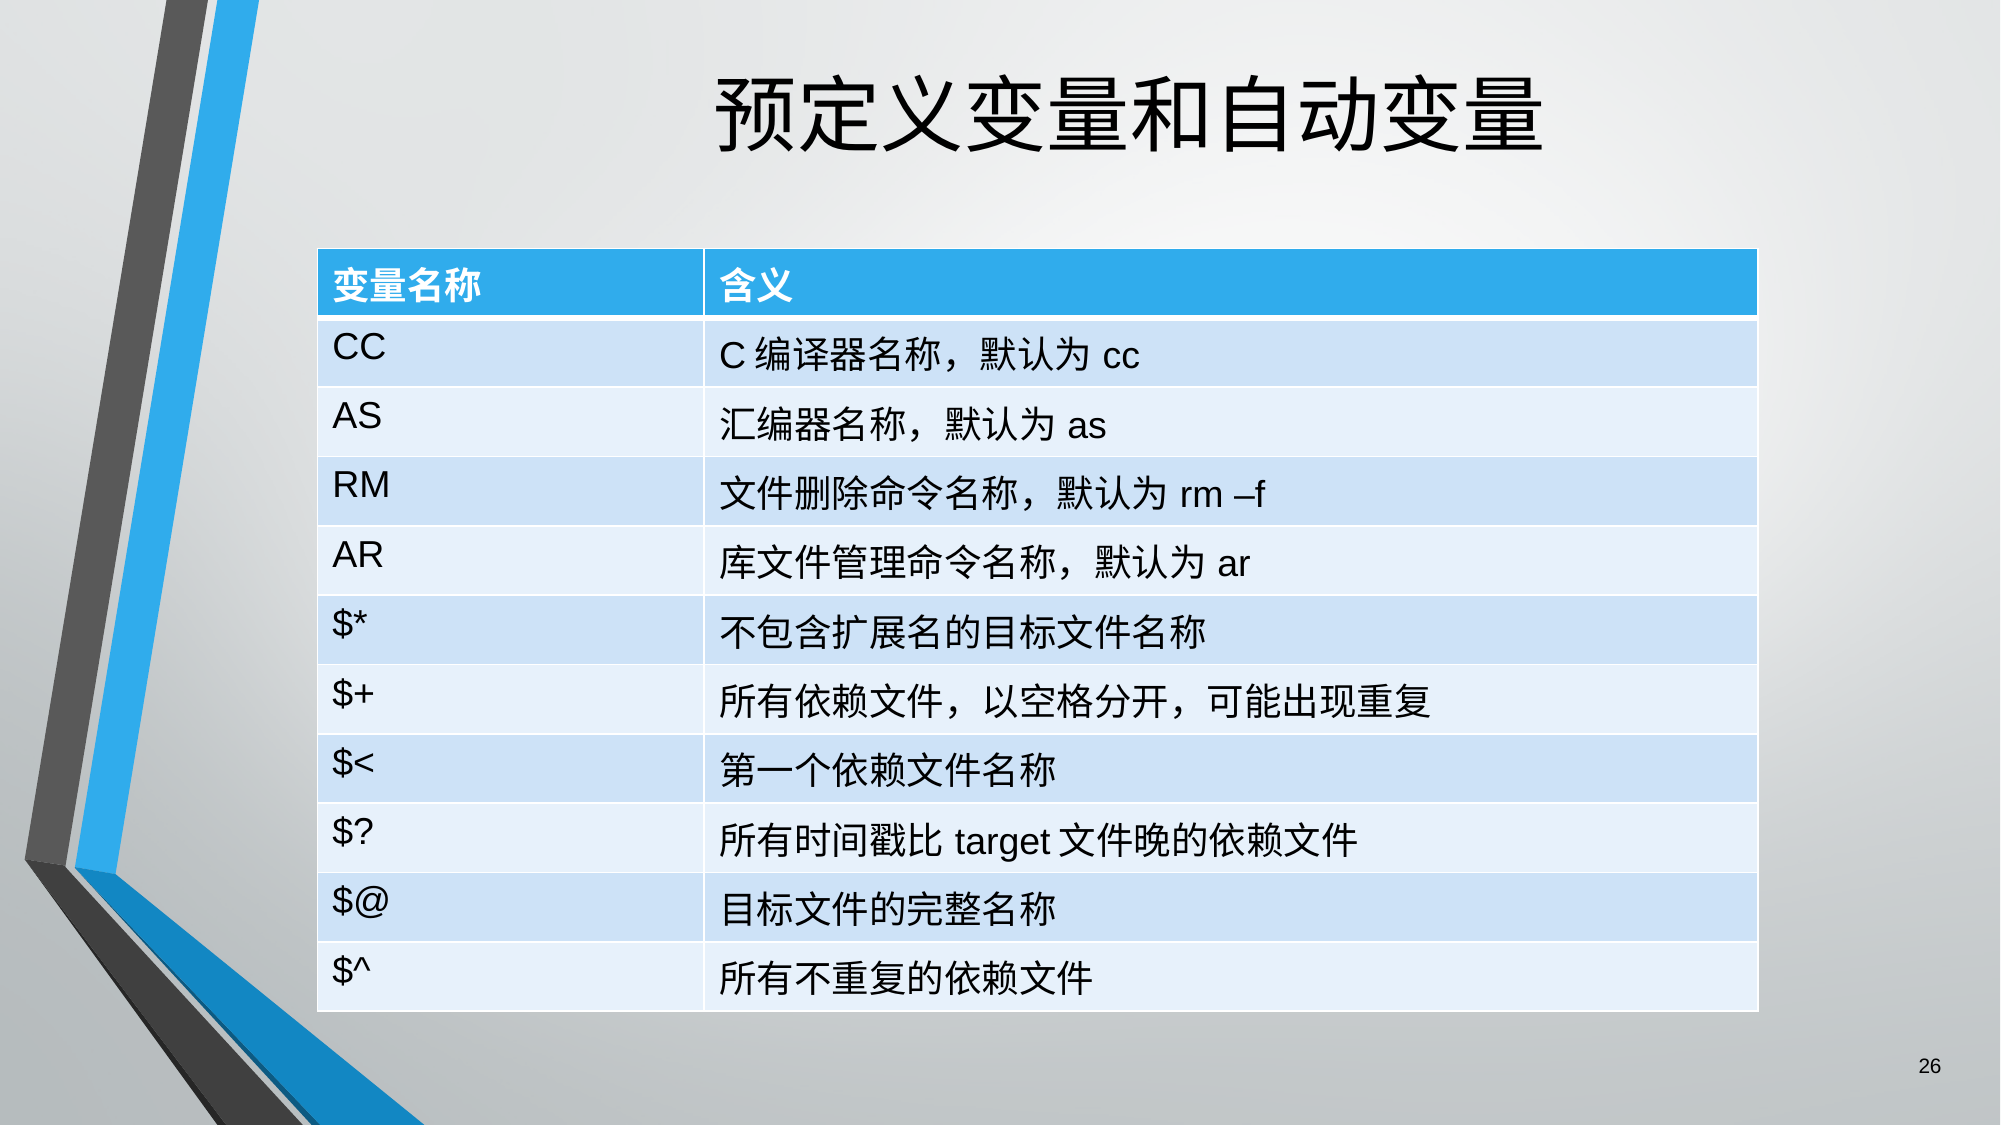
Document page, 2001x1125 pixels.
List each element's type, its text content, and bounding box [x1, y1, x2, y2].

table_cell 所有不重复的依赖文件 [705, 943, 1757, 1010]
table_cell 汇编器名称，默认为as [705, 388, 1757, 456]
table_cell AR [318, 527, 703, 594]
table_cell 文件删除命令名称，默认为rm –f [705, 457, 1757, 525]
table_cell AS [318, 388, 703, 456]
table_cell 所有依赖文件，以空格分开，可能出现重复 [705, 665, 1757, 733]
table_header 变量名称 [318, 249, 703, 315]
table_cell $@ [318, 873, 703, 941]
table_cell $^ [318, 943, 703, 1010]
table_cell 不包含扩展名的目标文件名称 [705, 596, 1757, 664]
title 预定义变量和自动变量 [304, 38, 1957, 187]
table_cell 所有时间戳比target文件晚的依赖文件 [705, 804, 1757, 872]
table_cell $? [318, 804, 703, 872]
table_cell CC [318, 321, 703, 386]
table_header 含义 [705, 249, 1757, 315]
table_cell RM [318, 457, 703, 525]
table_cell 目标文件的完整名称 [705, 873, 1757, 941]
table_cell $< [318, 735, 703, 802]
slide_number 26 [1866, 1034, 1957, 1095]
table_cell C编译器名称，默认为cc [705, 321, 1757, 386]
table_cell $* [318, 596, 703, 664]
table_cell 第一个依赖文件名称 [705, 735, 1757, 802]
table_cell $+ [318, 665, 703, 733]
table_cell 库文件管理命令名称，默认为ar [705, 527, 1757, 594]
